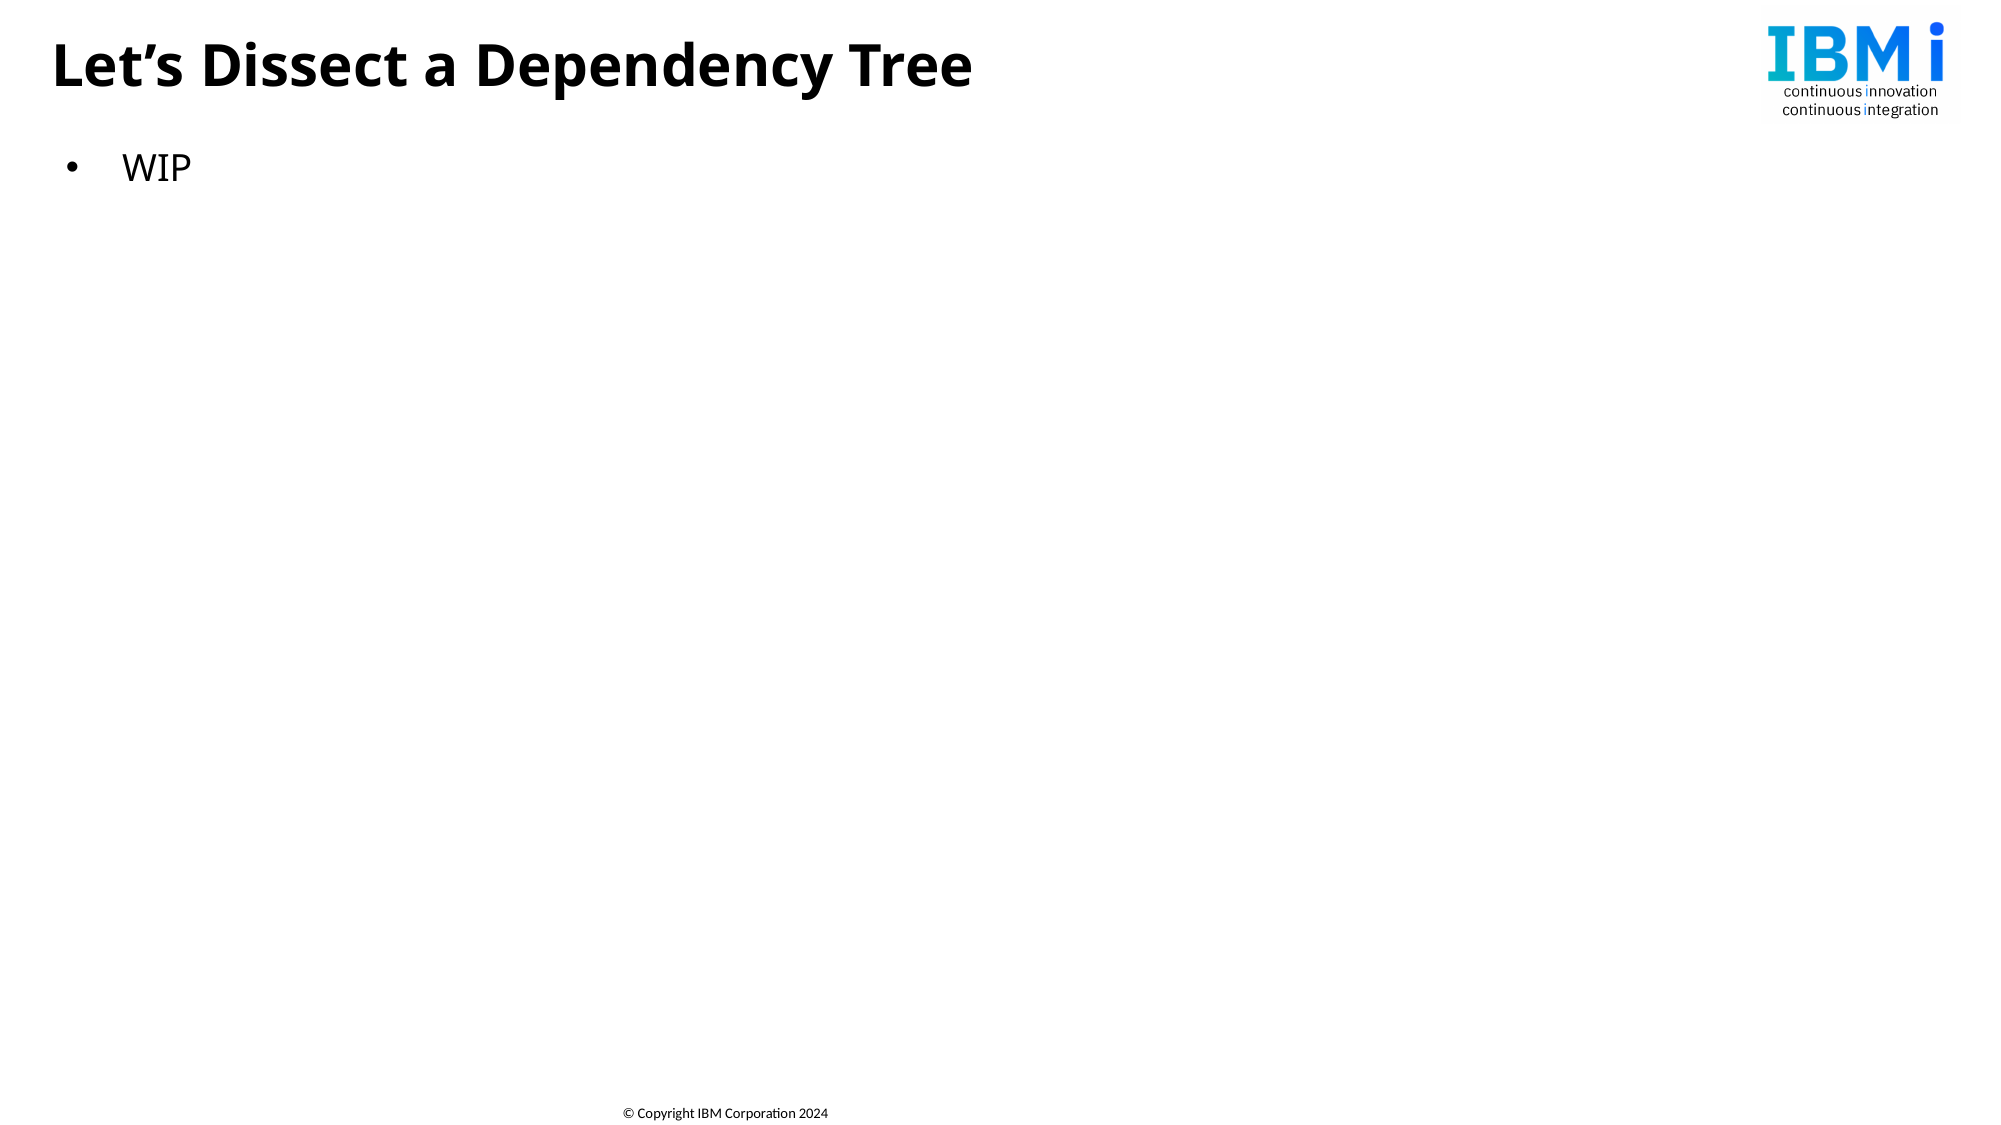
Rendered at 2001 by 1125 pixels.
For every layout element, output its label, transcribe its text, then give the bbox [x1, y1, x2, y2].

list WIP [51, 136, 1934, 1025]
title Let’s Dissect a Dependency Tree [51, 36, 1721, 101]
picture [1761, 5, 1961, 124]
